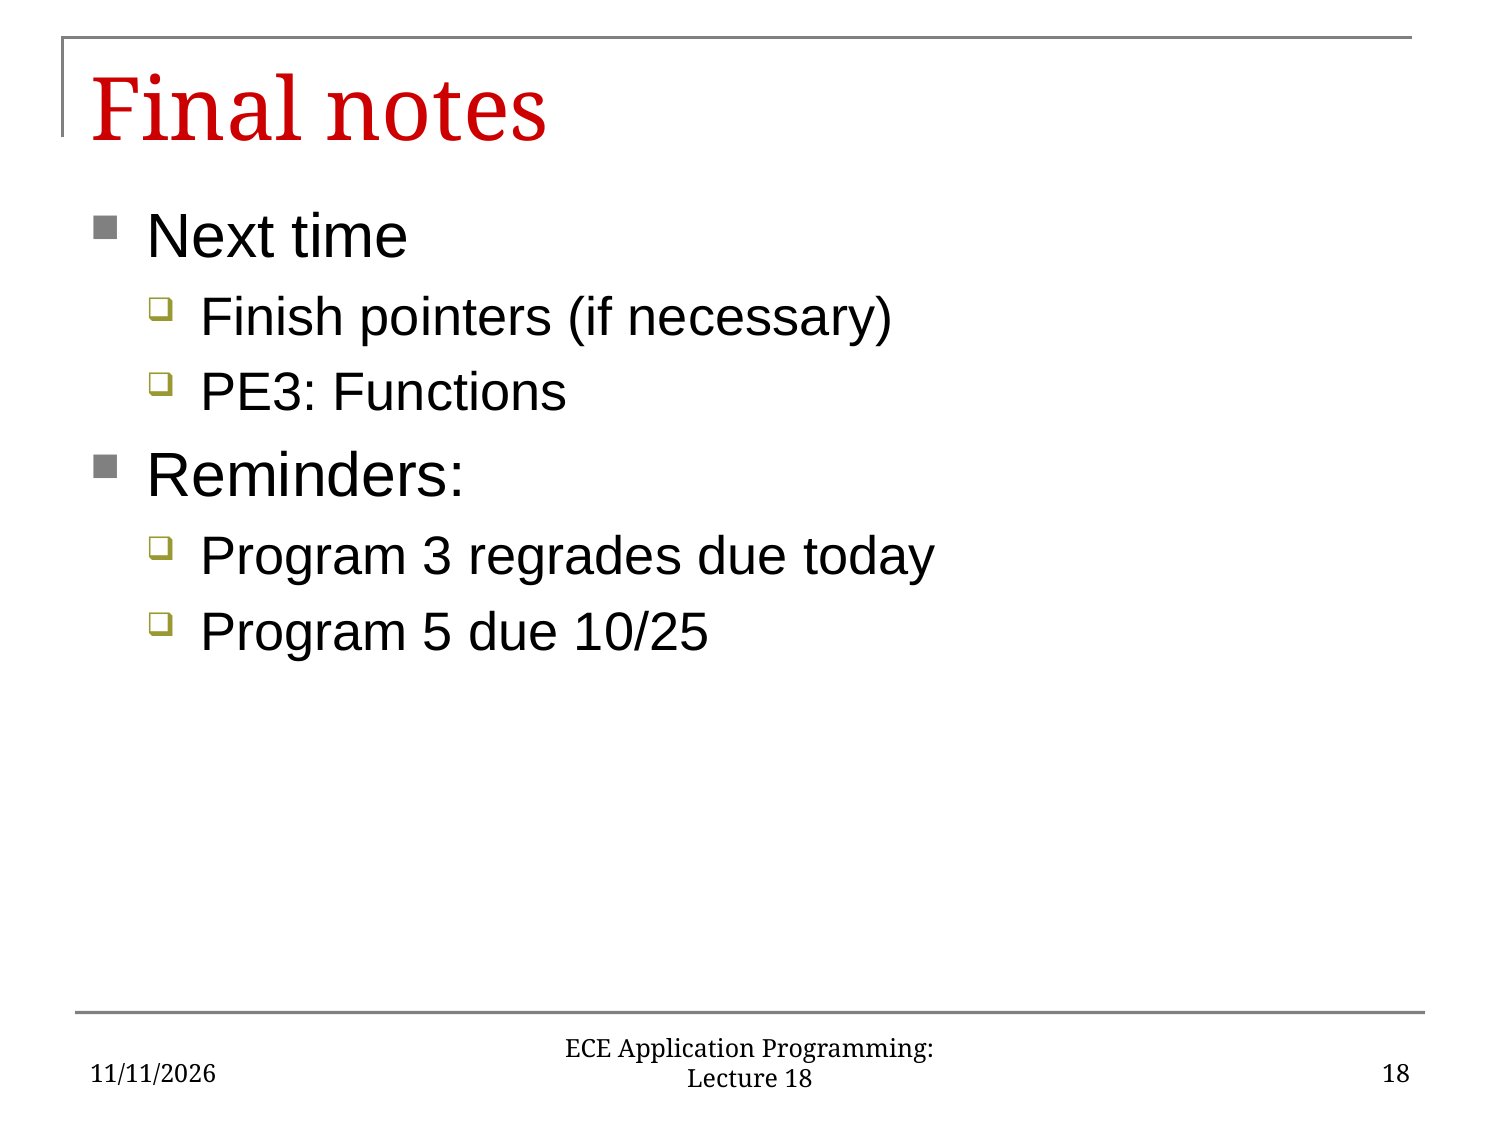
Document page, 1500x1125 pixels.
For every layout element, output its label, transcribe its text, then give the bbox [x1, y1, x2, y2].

list Next time Finish pointers (if necessary) PE3: Functions Reminders: Program 3 regrades due today Program 5 due 10/25 [75, 187, 1425, 1006]
slide_number 18 [1074, 1023, 1426, 1100]
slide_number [74, 1023, 426, 1100]
title Final notes [75, 45, 1425, 163]
footer ECE Application Programming: Lecture 18 [512, 1024, 988, 1101]
